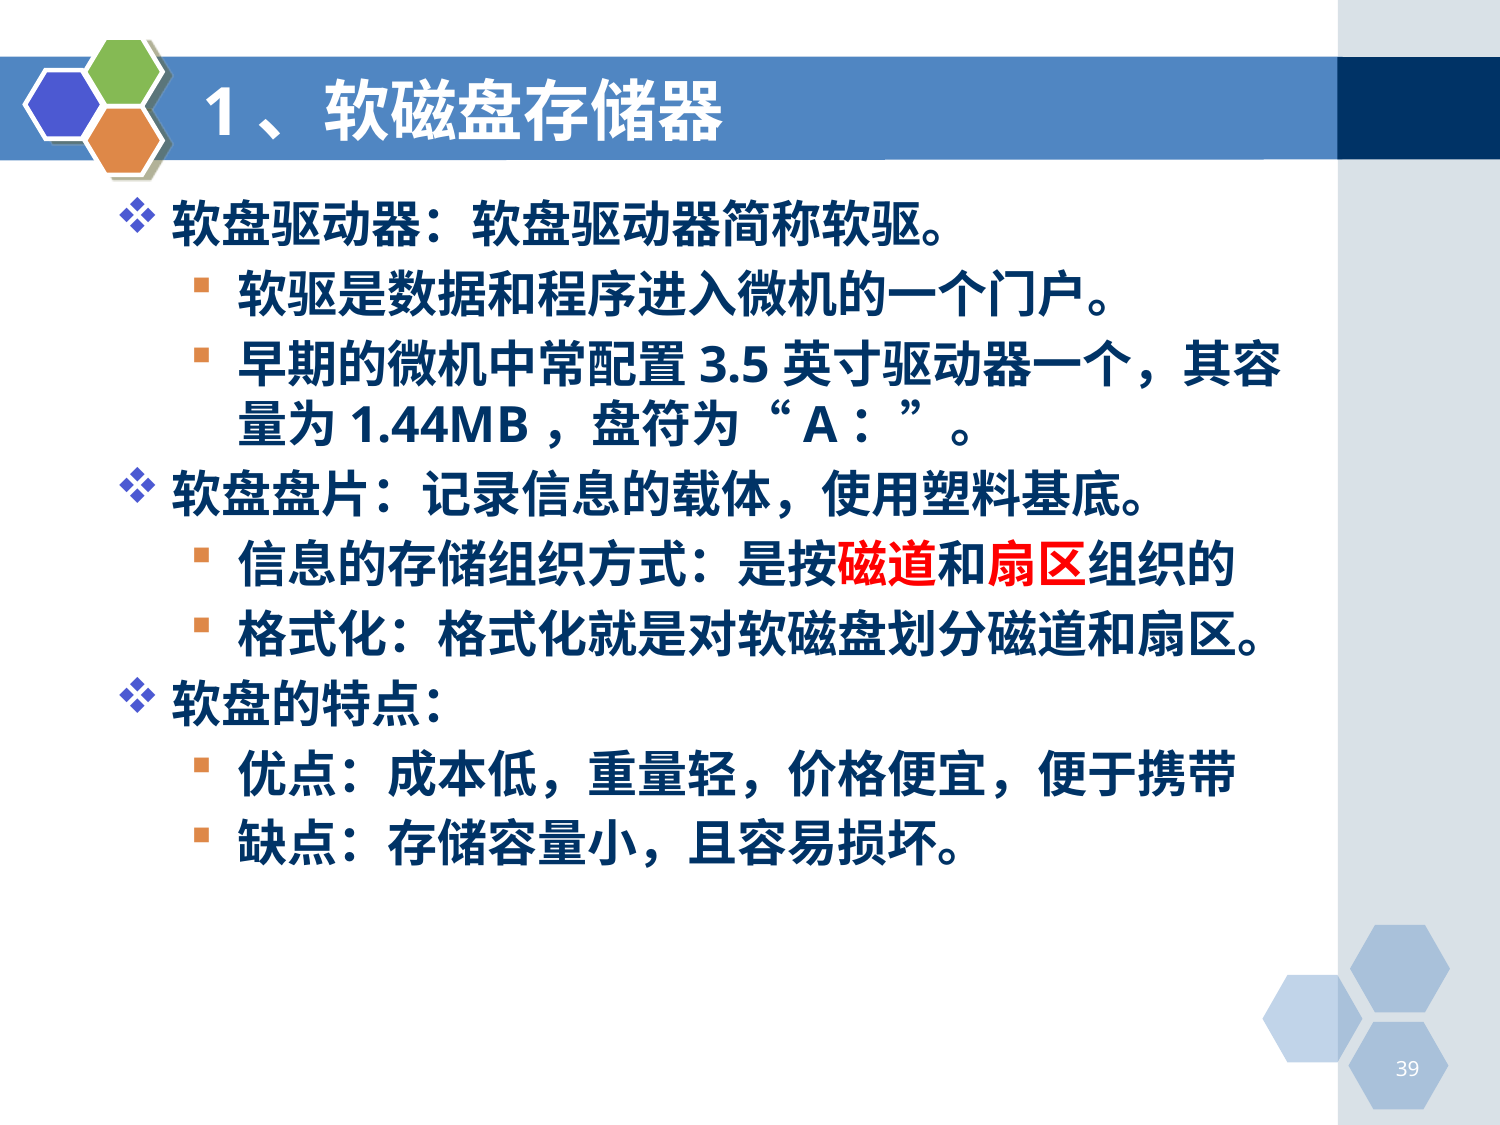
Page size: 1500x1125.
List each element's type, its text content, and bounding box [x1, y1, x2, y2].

slide_number 39 [1359, 1047, 1435, 1086]
title 1、软磁盘存储器 [187, 62, 1288, 155]
list 软盘驱动器：软盘驱动器简称软驱。 软驱是数据和程序进入微机的一个门户。 早期的微机中常配置3.5英寸驱动器一个，其容量为1.44MB，盘符为“A：”。 软盘盘片：记录信息的载体，使用塑料基底。 信息的存储组织方式：是按磁道和扇区组织的 格式化：格式化就是对软磁盘划分磁道和扇区。 软盘的特点： 优点：成本低，重量轻，价格便宜，便于携带 缺点：存储容量小，且容易损坏。 [100, 184, 1329, 905]
